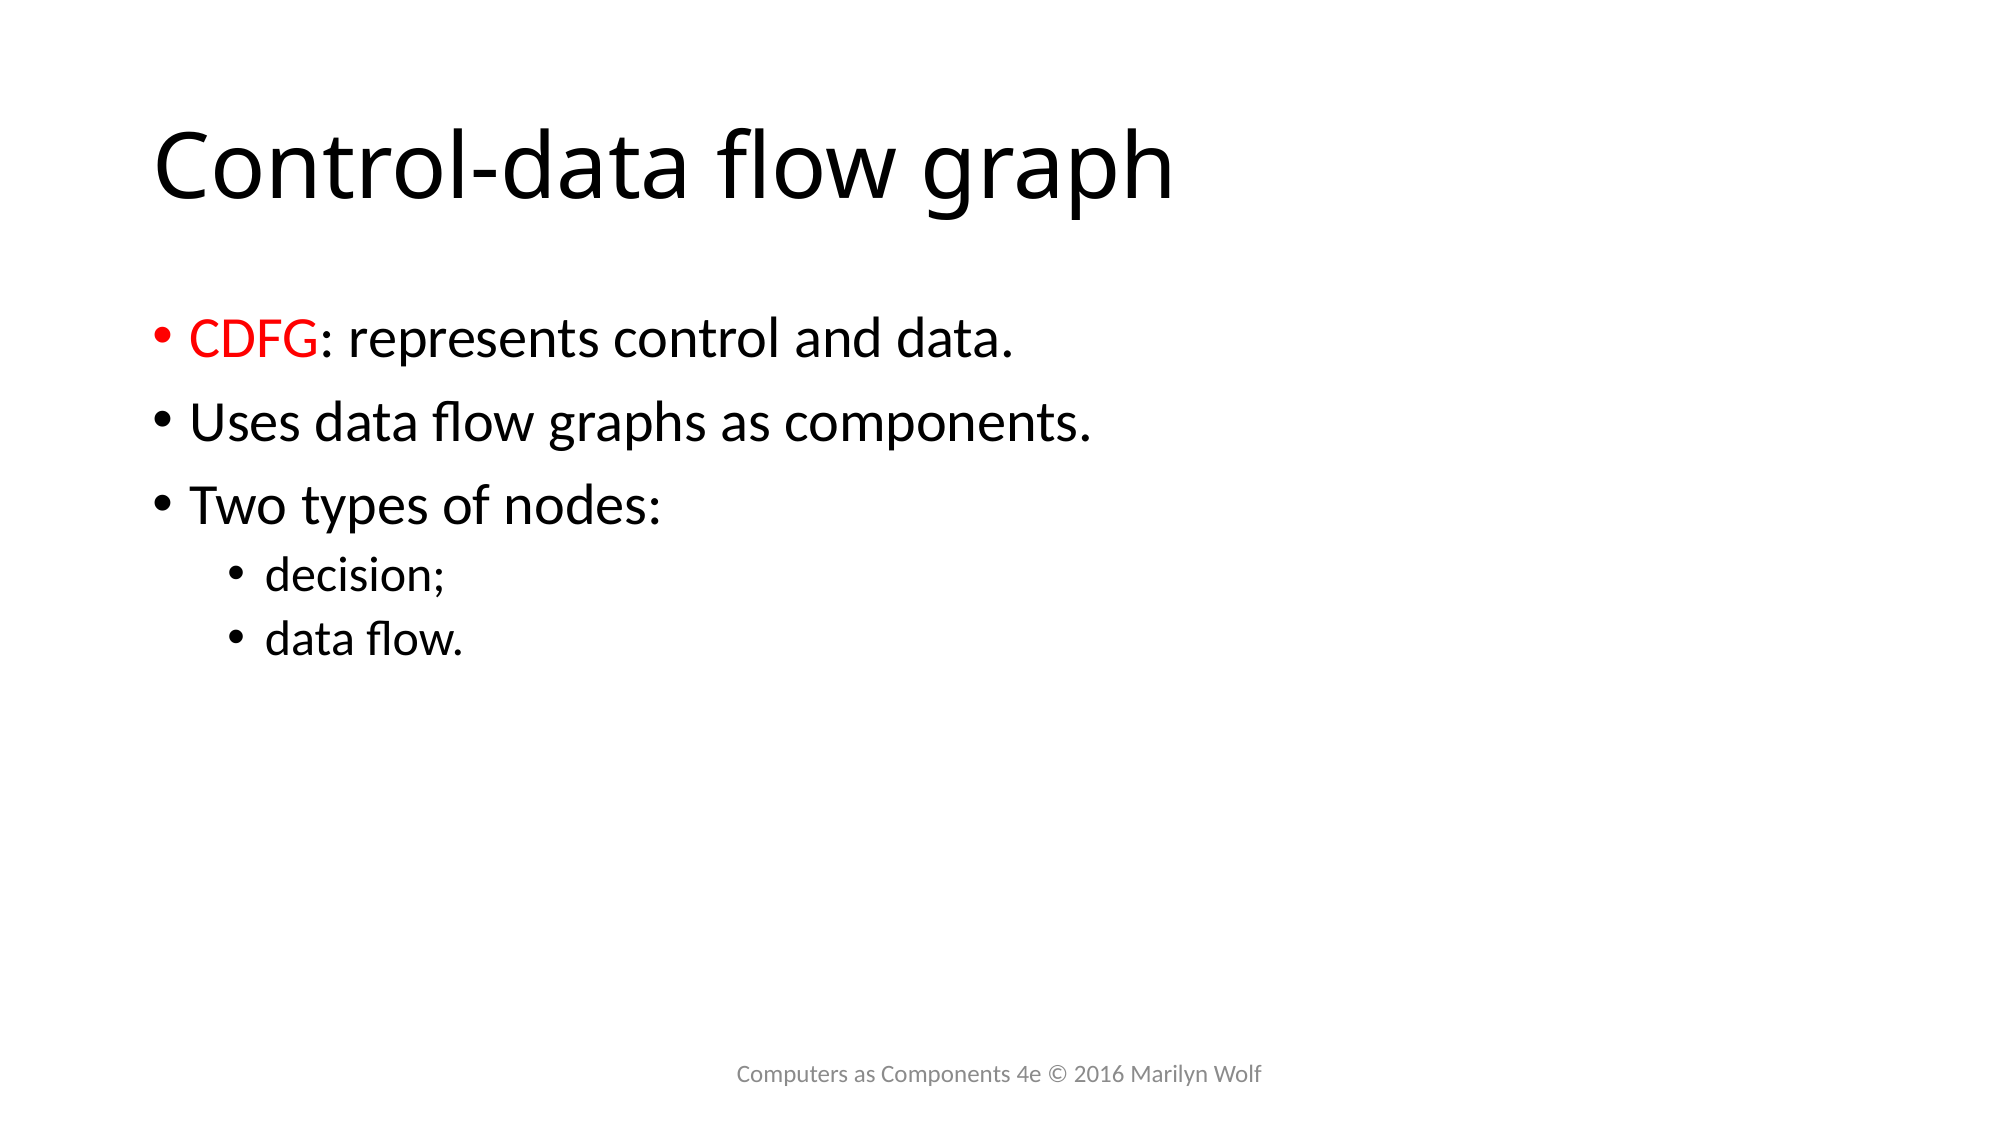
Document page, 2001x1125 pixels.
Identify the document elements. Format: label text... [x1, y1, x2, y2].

list CDFG: represents control and data. Uses data flow graphs as components. Two types of nodes: decision; data flow. [137, 299, 1863, 1014]
footer Computers as Components 4e © 2016 Marilyn Wolf [662, 1042, 1338, 1103]
title Control-data flow graph [137, 59, 1863, 278]
